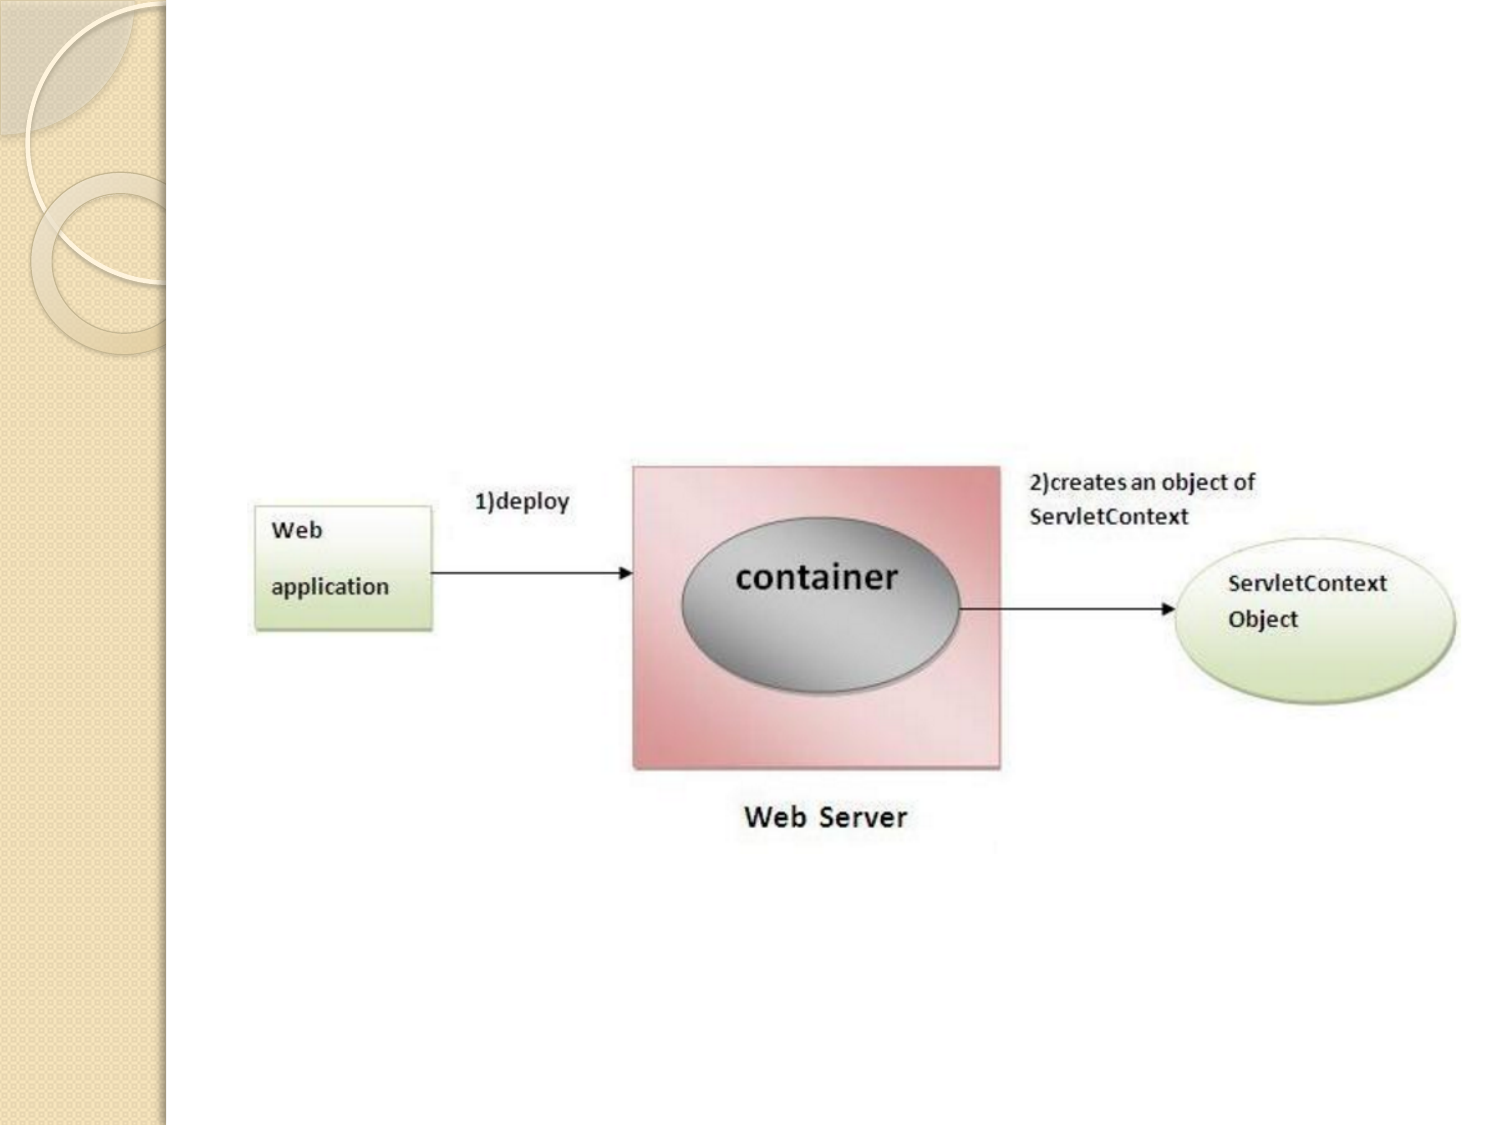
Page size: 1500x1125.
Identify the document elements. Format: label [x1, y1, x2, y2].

list [235, 408, 1466, 854]
